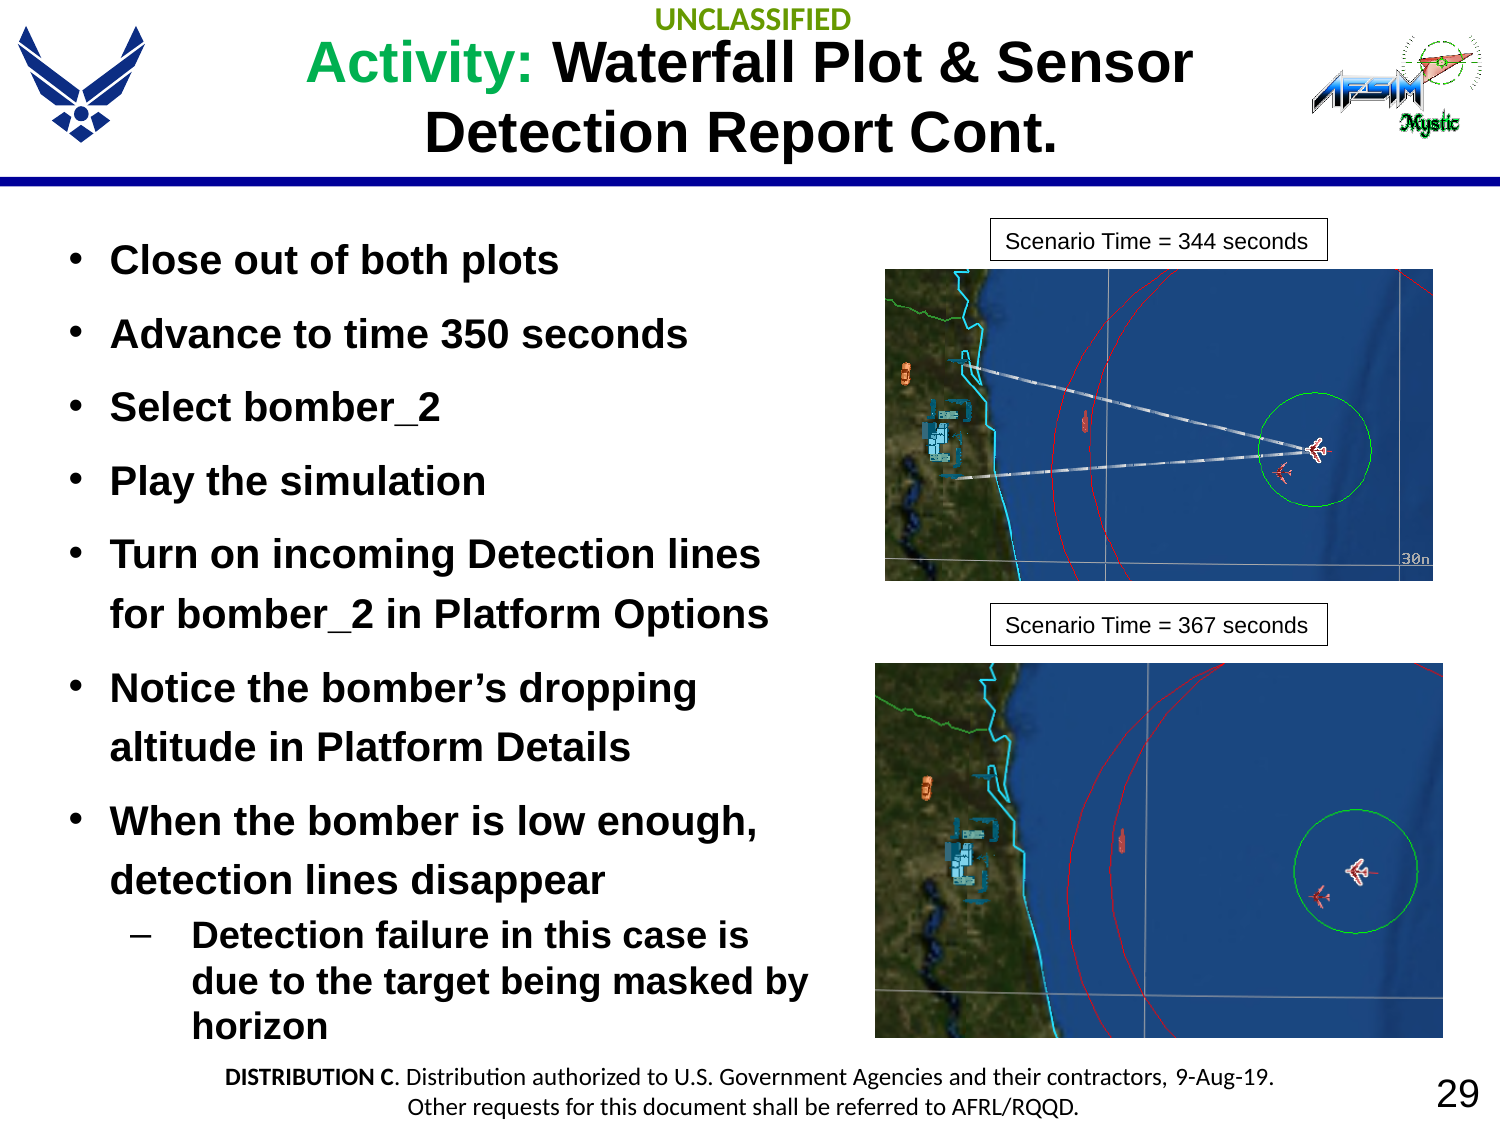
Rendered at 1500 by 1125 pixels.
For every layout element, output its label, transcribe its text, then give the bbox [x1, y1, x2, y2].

text_box Scenario Time = 344 seconds [990, 218, 1328, 261]
title Activity: Waterfall Plot & Sensor Detection Report Cont. [206, 0, 1294, 188]
picture [1312, 31, 1482, 145]
list Close out of both plots Advance to time 350 seconds Select bomber_2 Play the simulation Turn on incoming Detection lines for bomber_2 in Platform Options Notice the bomber’s dropping altitude in Platform Details When the bomber is low enough, detection lines disappear Detection failure in this case is due to the target being masked by horizon [12, 213, 838, 1076]
text_box Scenario Time = 367 seconds [990, 603, 1328, 646]
picture [874, 662, 1444, 1039]
picture [884, 269, 1433, 581]
